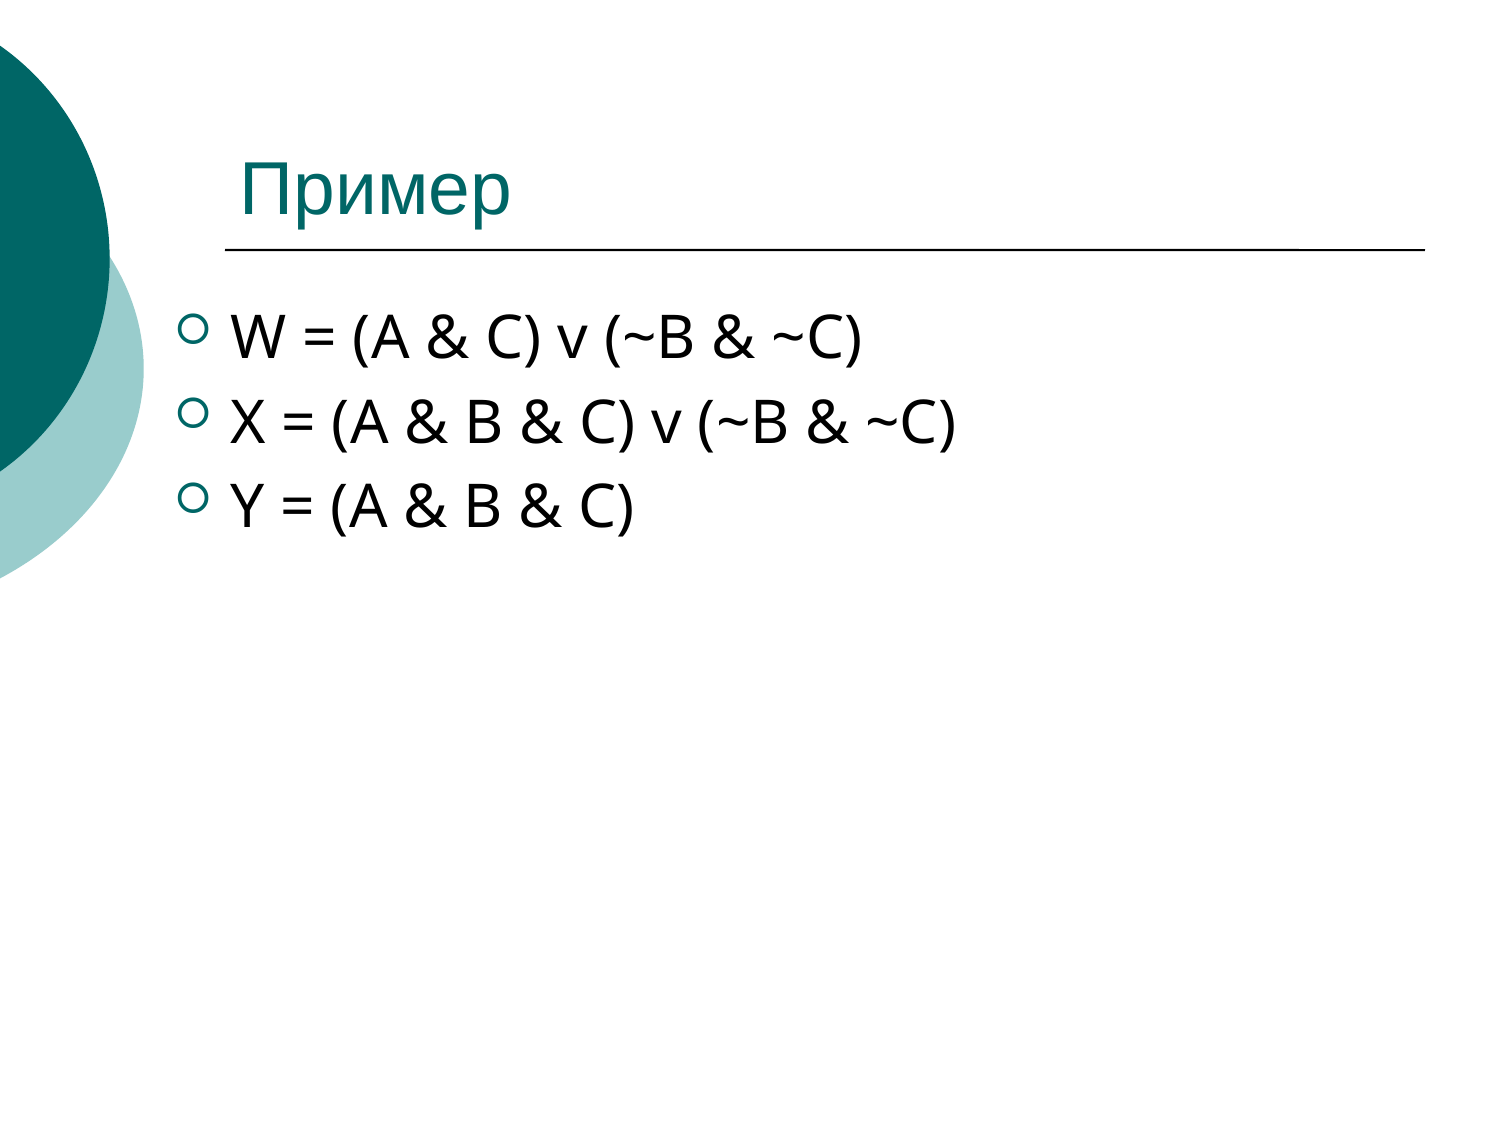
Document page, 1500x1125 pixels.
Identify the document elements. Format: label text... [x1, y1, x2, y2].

title Пример [224, 49, 1425, 237]
list W = (A & С) v (~B & ~C) X = (A & B & C) v (~B & ~C) Y = (A & B & C) [159, 290, 1223, 966]
